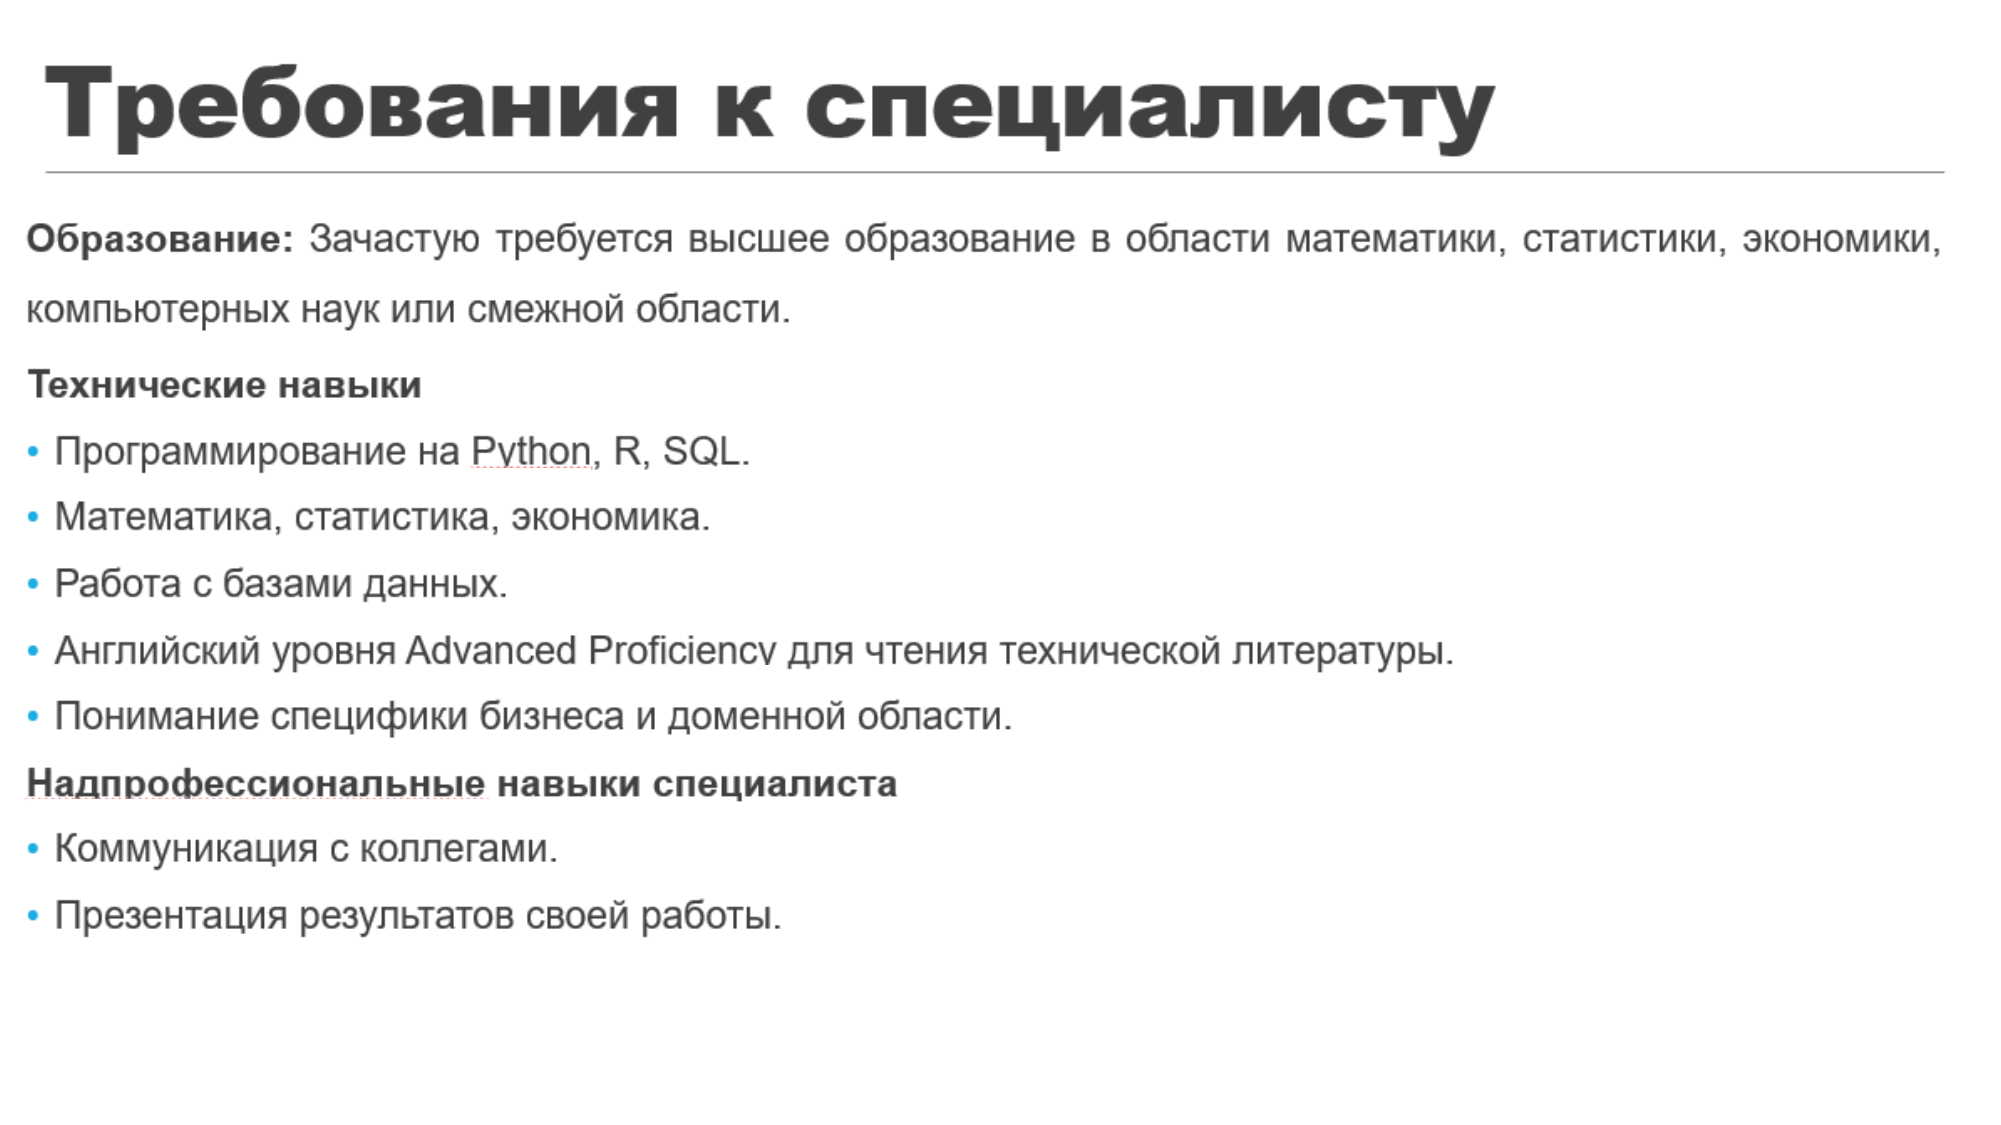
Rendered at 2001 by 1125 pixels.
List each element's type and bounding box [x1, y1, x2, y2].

list [0, 36, 2000, 1042]
